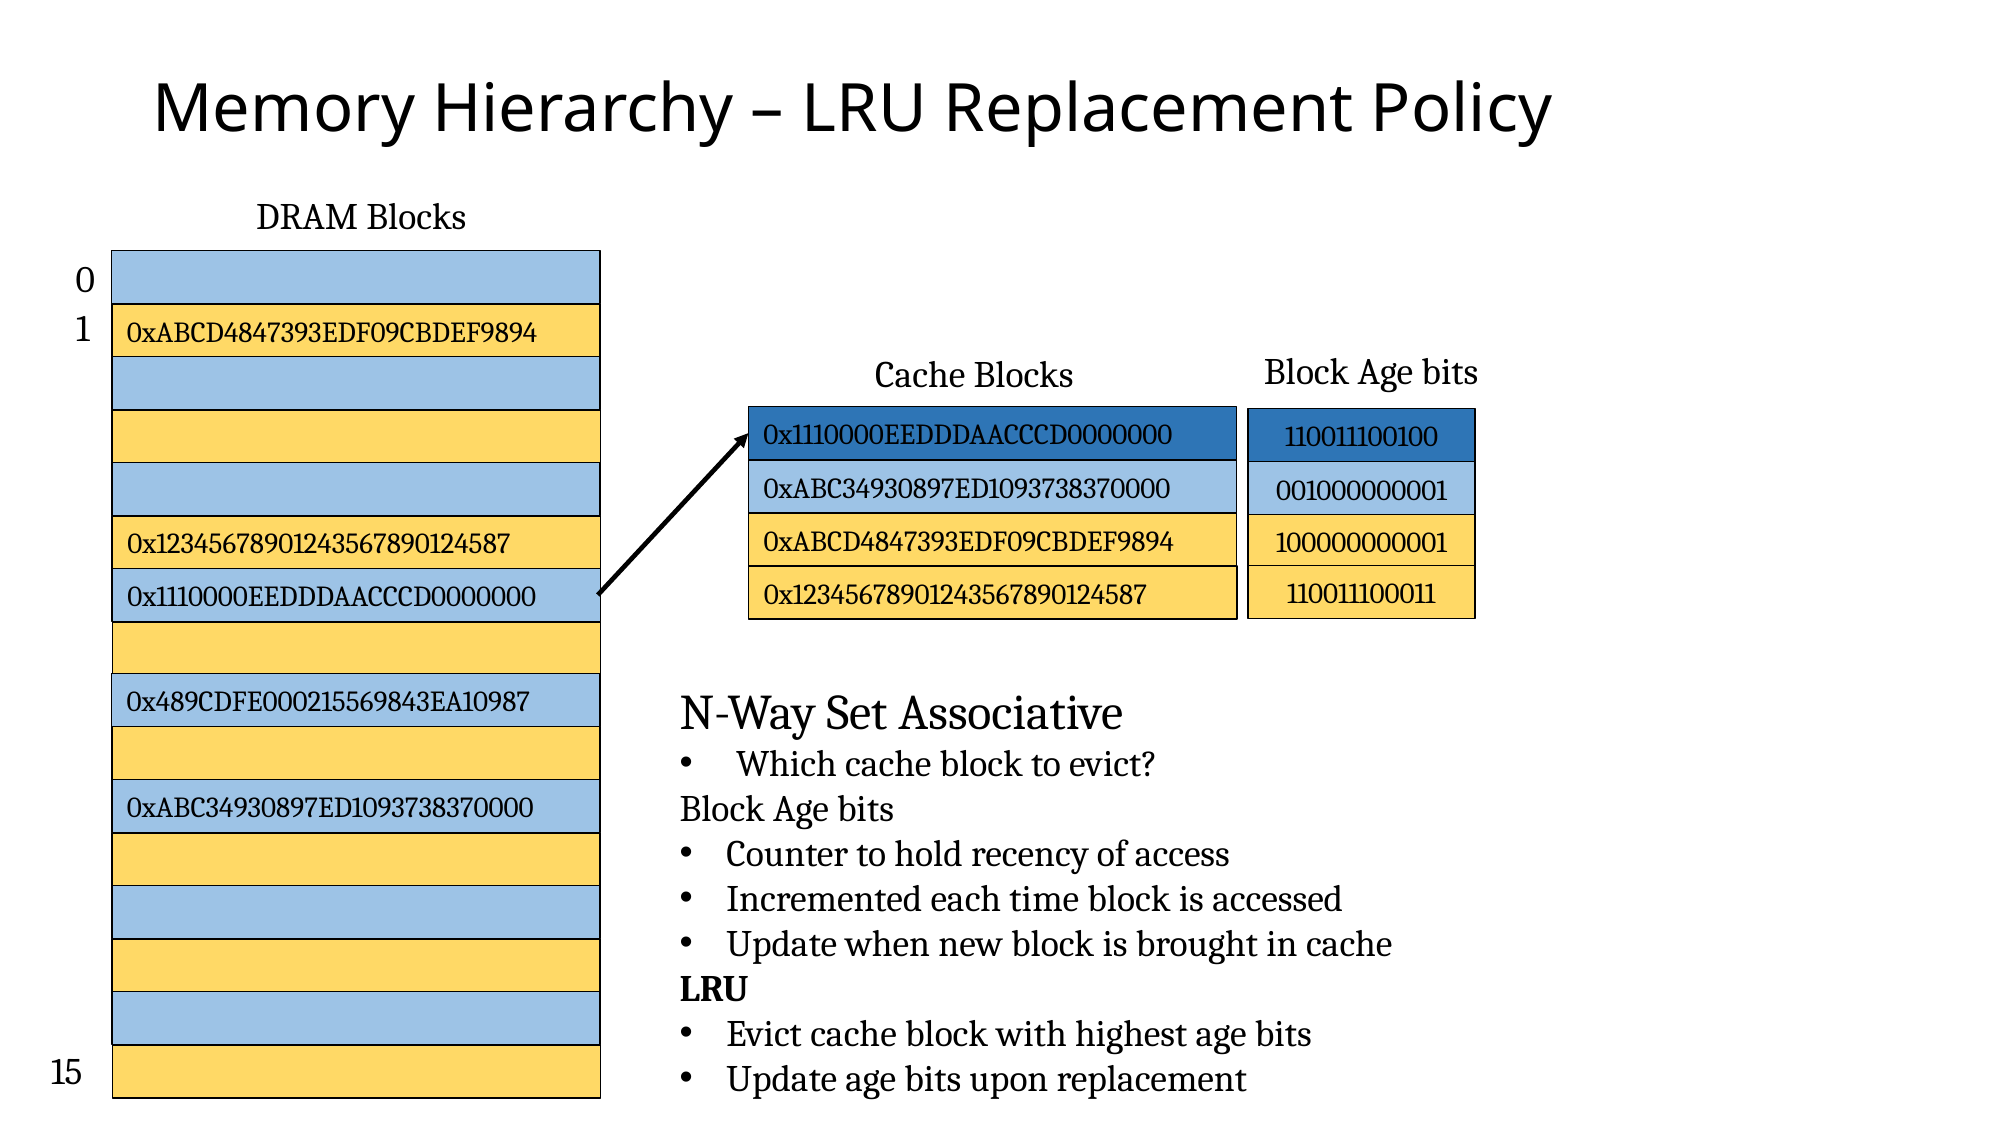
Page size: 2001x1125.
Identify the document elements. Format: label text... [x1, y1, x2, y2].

text_box 001000000001 [1248, 461, 1475, 514]
text_box 110011100011 [1247, 565, 1475, 619]
text_box 0x12345678901243567890124587 [112, 515, 597, 568]
text_box 0x1110000EEDDDAACCCD0000000 [112, 568, 601, 621]
text_box 0xABCD4847393EDF09CBDEF9894 [749, 512, 1237, 566]
text_box 0xABCD4847393EDF09CBDEF9894 [112, 303, 601, 356]
text_box [112, 1044, 601, 1098]
text_box 0x489CDFE000215569843EA10987 [111, 673, 600, 726]
text_box 100000000001 [1248, 514, 1475, 565]
text_box 0 [60, 248, 112, 308]
text_box 0xABC34930897ED1093738370000 [111, 779, 601, 833]
text_box 0xABC34930897ED1093738370000 [749, 459, 1237, 512]
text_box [597, 433, 749, 595]
title Memory Hierarchy – LRU Replacement Policy [137, 59, 1863, 161]
text_box [111, 462, 597, 516]
text_box [112, 938, 601, 991]
text_box 15 [36, 1039, 112, 1100]
text_box DRAM Blocks [241, 184, 482, 245]
text_box 110011100100 [1248, 408, 1476, 462]
text_box [112, 621, 601, 675]
text_box Block Age bits [1249, 340, 1494, 400]
text_box [111, 356, 601, 410]
text_box 0x12345678901243567890124587 [748, 566, 1237, 620]
text_box Cache Blocks [860, 343, 1089, 403]
text_box [111, 885, 601, 939]
text_box 1 [61, 296, 112, 357]
text_box [112, 409, 601, 462]
text_box [112, 832, 601, 885]
text_box [112, 250, 600, 303]
text_box [112, 991, 601, 1044]
text_box 0x1110000EEDDDAACCCD0000000 [748, 406, 1237, 459]
text_box [111, 726, 600, 779]
text_box N-Way Set Associative Which cache block to evict? Block Age bits Counter to hold recency of access Incremented each time block is accessed Update when new block is brought in cache LRU Evict cache block with highest age bits Update age bits upon replacement [664, 671, 1409, 1107]
